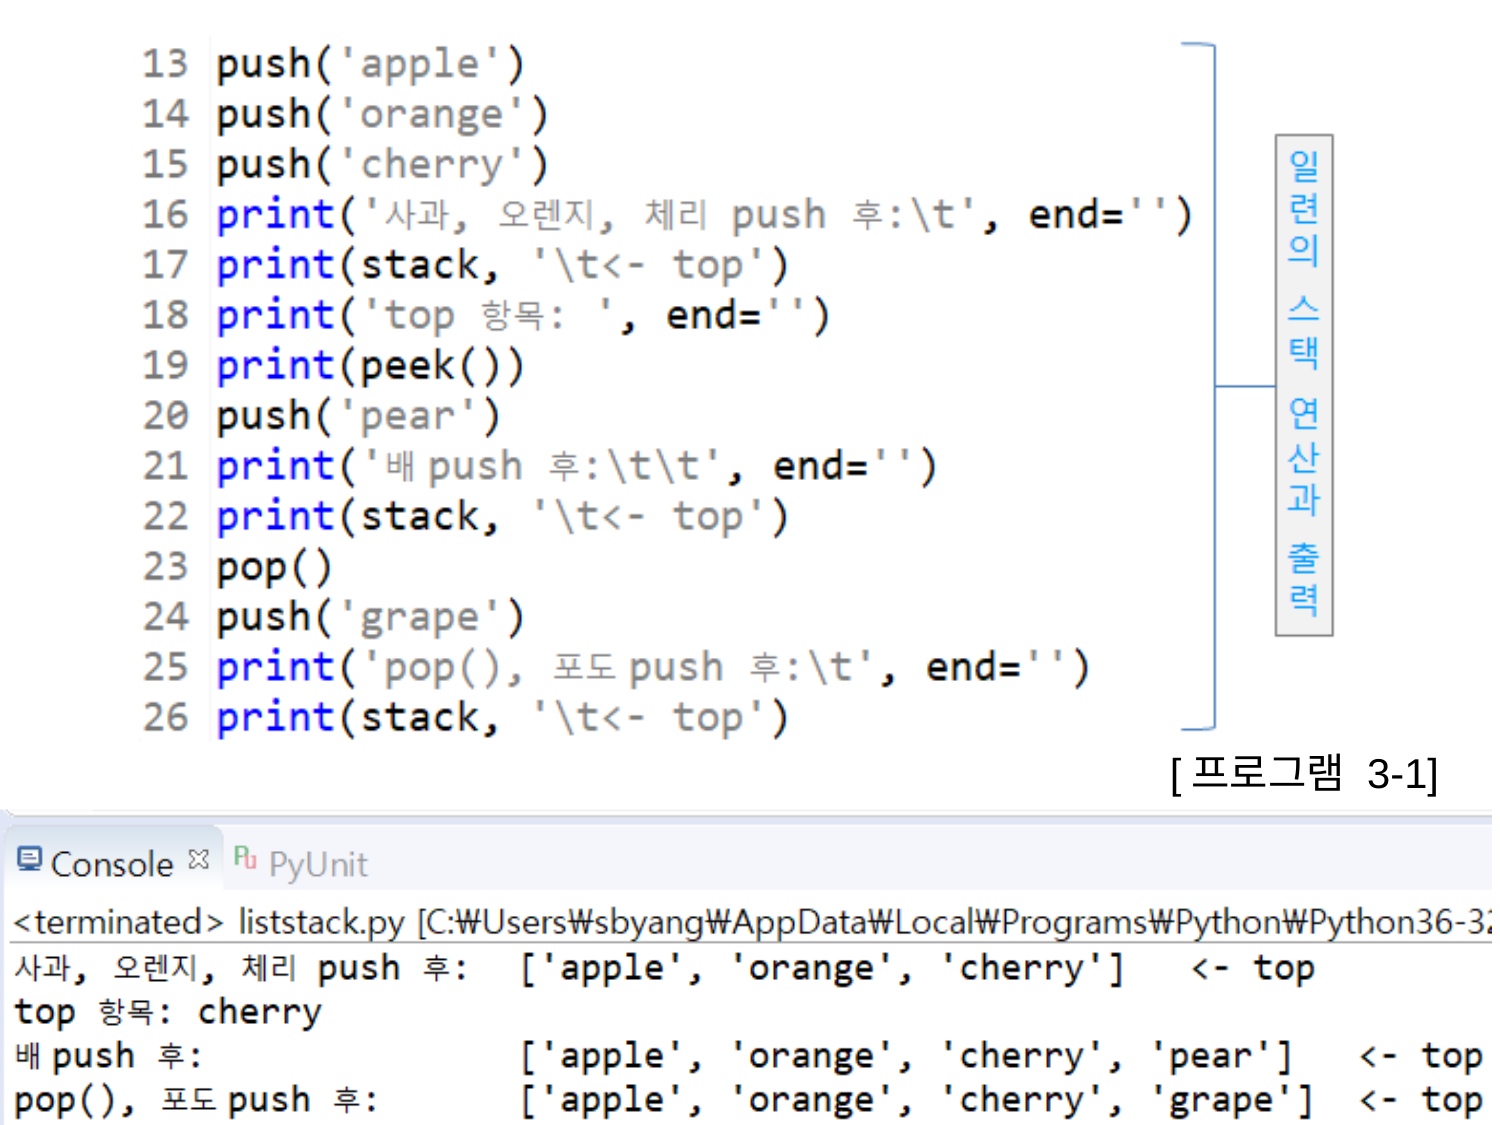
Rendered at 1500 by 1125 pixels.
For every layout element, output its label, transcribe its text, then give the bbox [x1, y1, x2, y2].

picture [0, 808, 1492, 1125]
text_box [프로그램 3-1] [1117, 723, 1492, 808]
picture [94, 0, 1389, 775]
